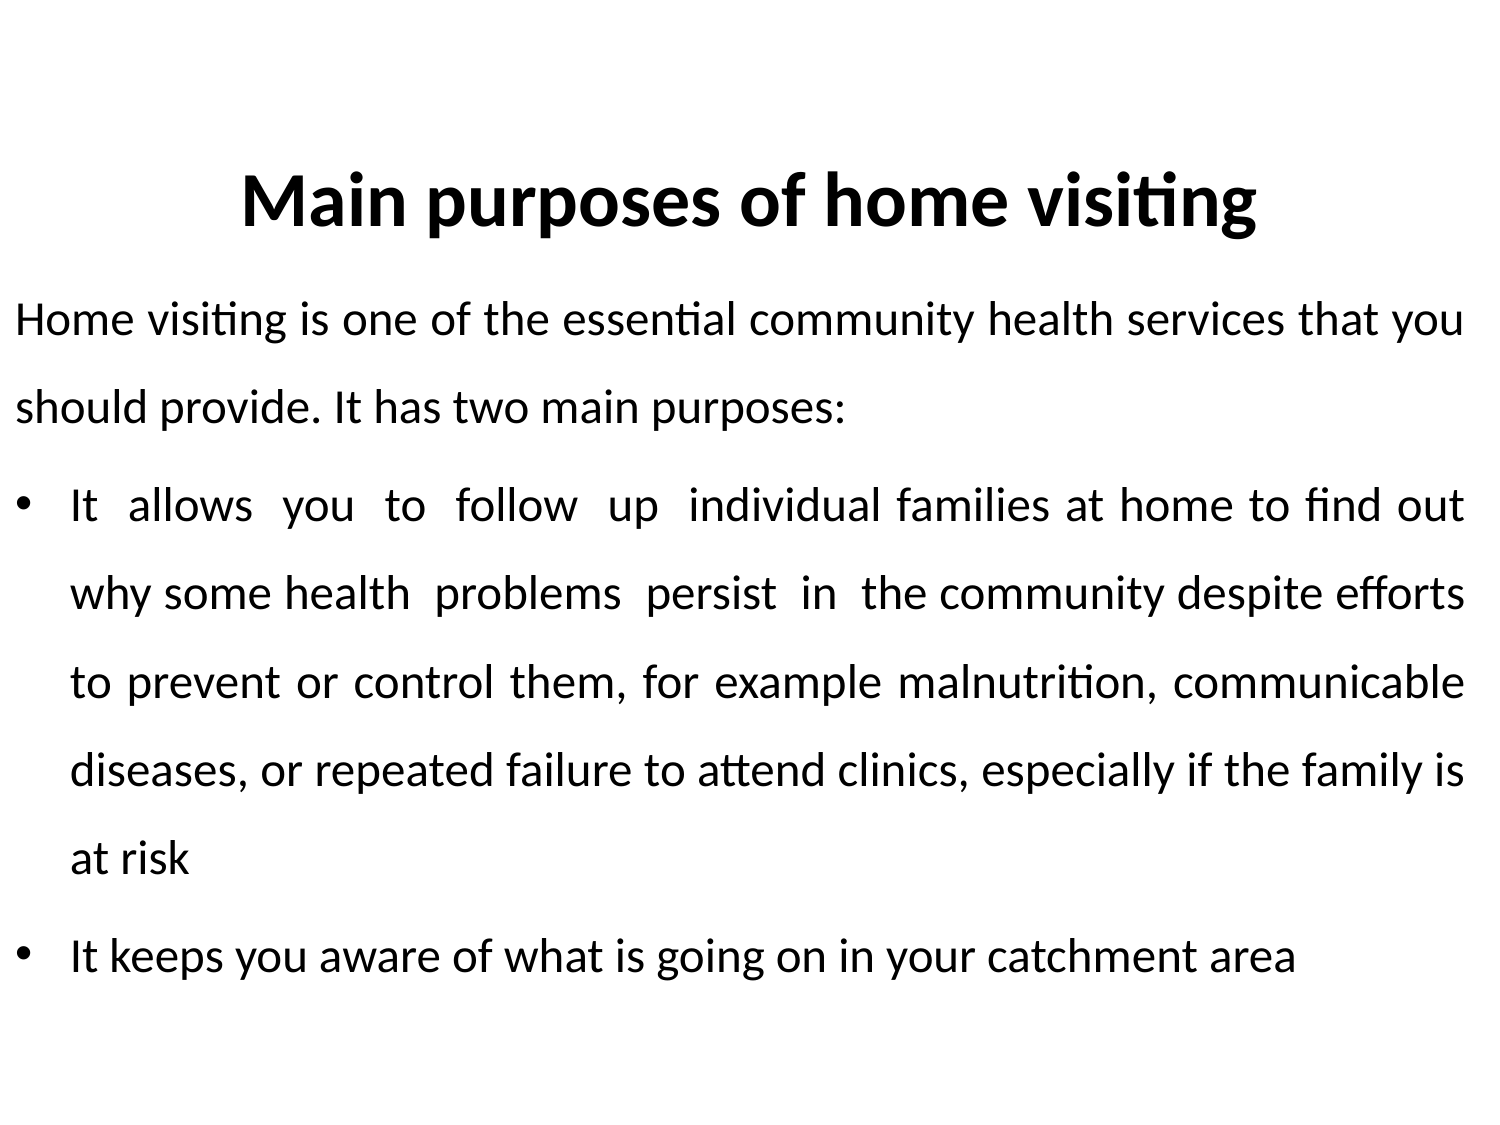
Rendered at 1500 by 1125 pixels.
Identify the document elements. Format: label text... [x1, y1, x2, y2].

title Main purposes of home visiting [94, 140, 1389, 249]
list Home visiting is one of the essential community health services that you should provide. It has two main purposes: It allows you to follow up individual families at home to find out why some health problems persist in the community despite efforts to prevent or control them, for example malnutrition, communicable diseases, or repeated failure to attend clinics, especially if the family is at risk It keeps you aware of what is going on in your catchment area [0, 249, 1483, 993]
